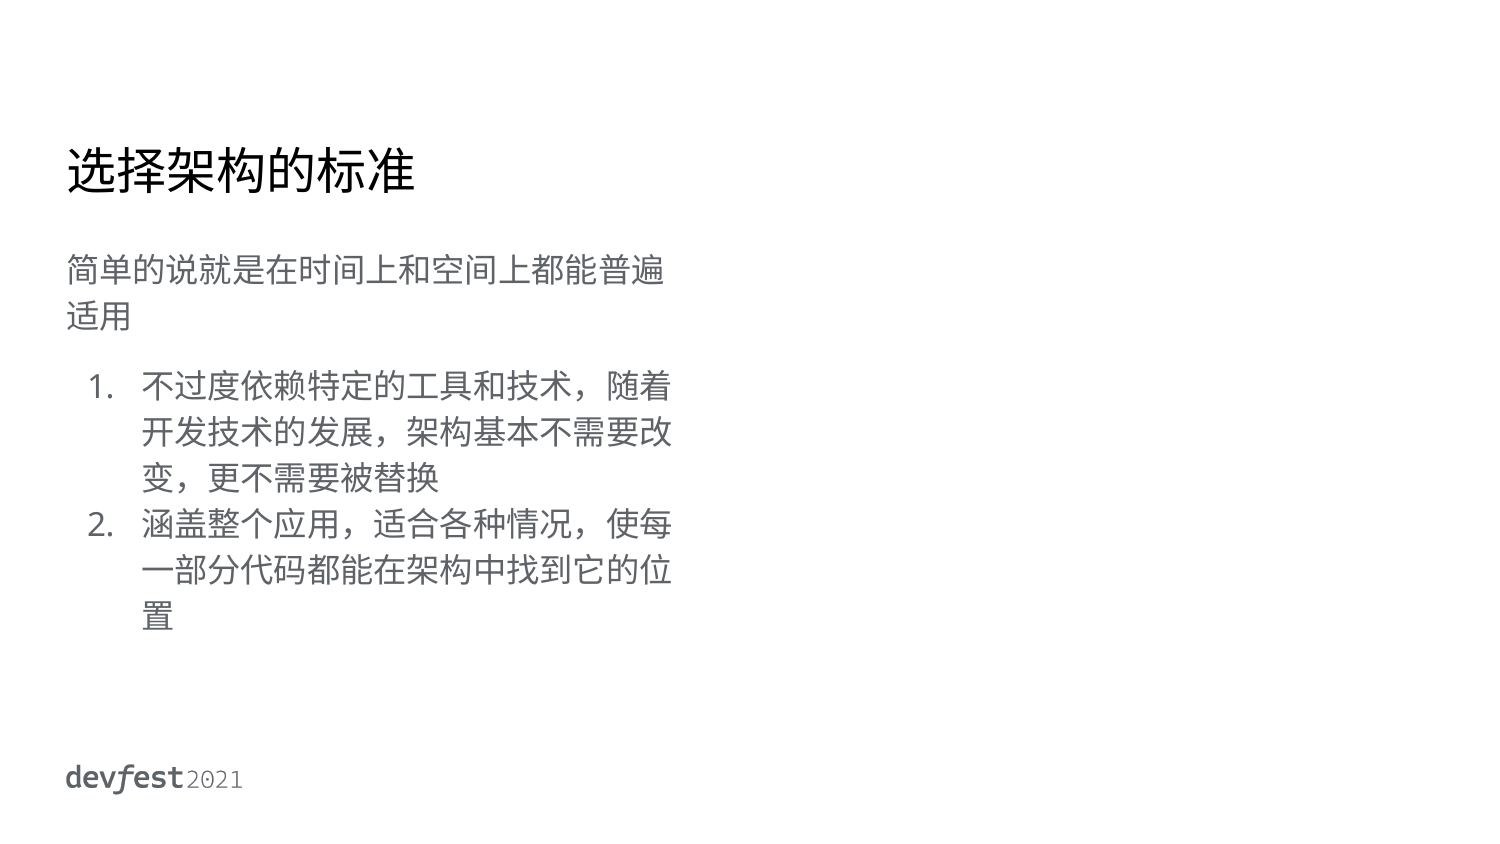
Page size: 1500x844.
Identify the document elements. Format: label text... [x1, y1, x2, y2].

list 简单的说就是在时间上和空间上都能普遍适用 不过度依赖特定的工具和技术，随着开发技术的发展，架构基本不需要改变，更不需要被替换 涵盖整个应用，适合各种情况，使每一部分代码都能在架构中找到它的位置 [51, 227, 697, 750]
title 选择架构的标准 [51, 91, 738, 216]
picture [65, 761, 243, 797]
